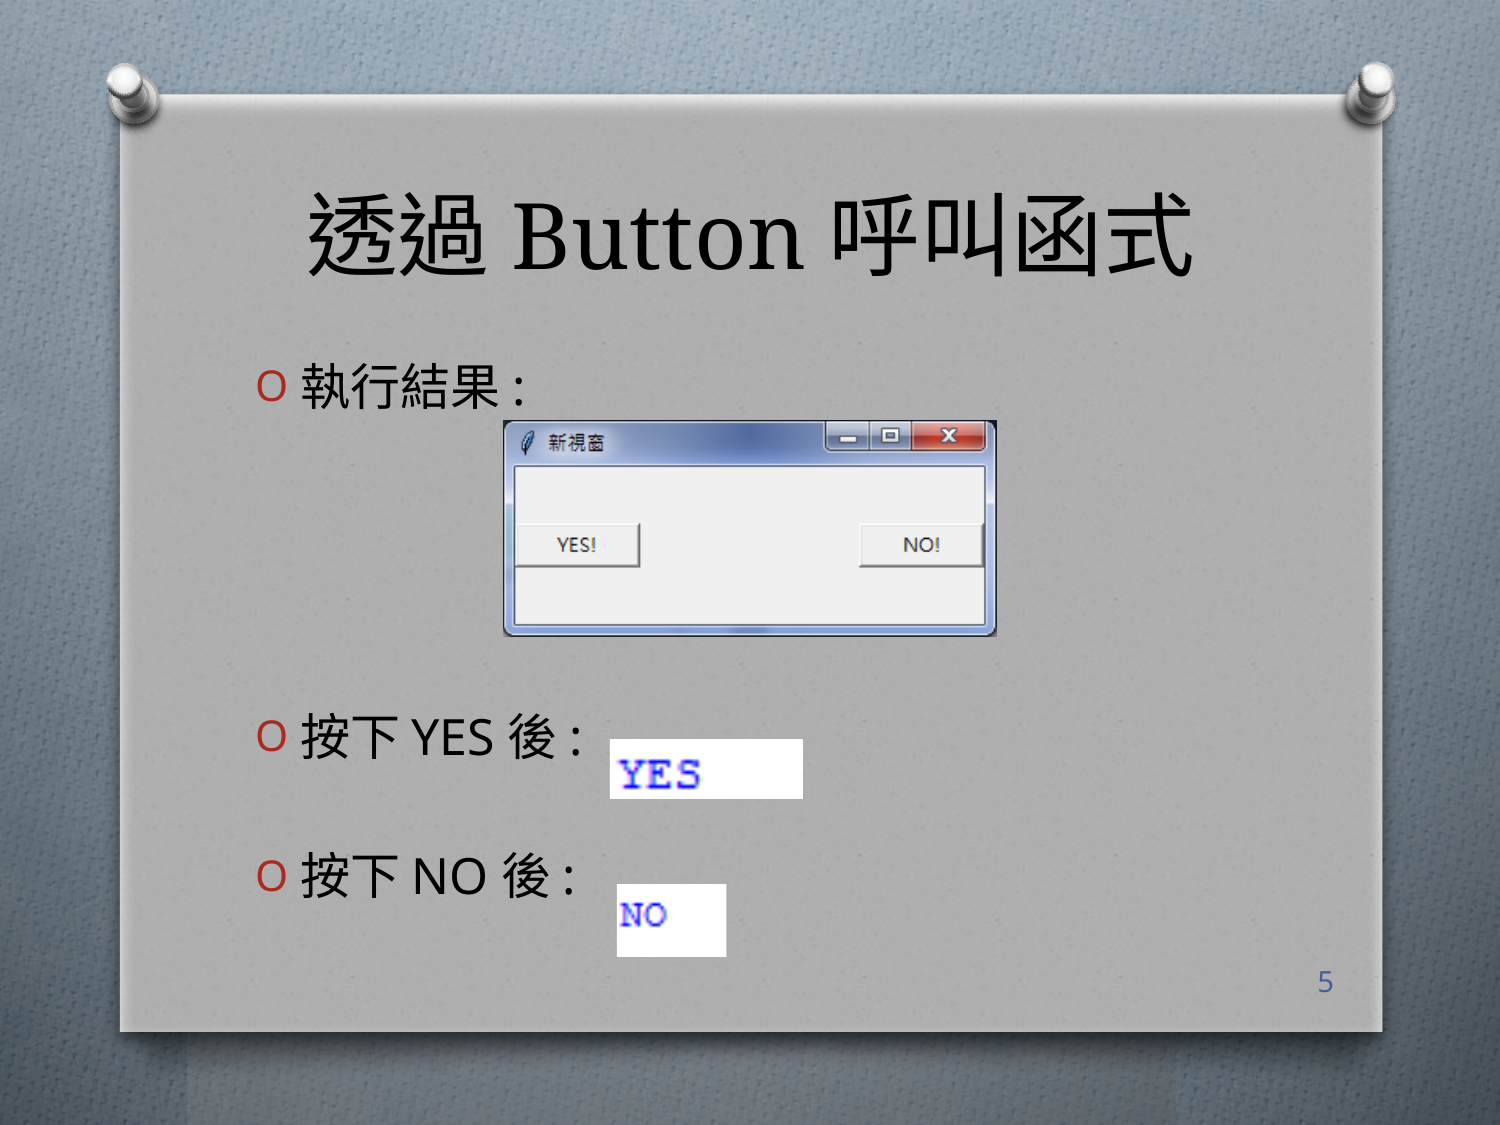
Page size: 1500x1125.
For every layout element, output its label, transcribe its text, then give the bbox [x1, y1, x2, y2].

picture [1317, 35, 1439, 156]
picture [609, 739, 804, 799]
slide_number 5 [1258, 952, 1350, 1013]
picture [616, 884, 727, 958]
list 執行結果: 按下YES後: 按下NO後: [240, 347, 1257, 939]
picture [75, 29, 198, 153]
picture [502, 420, 997, 637]
title 透過Button呼叫函式 [179, 134, 1323, 332]
